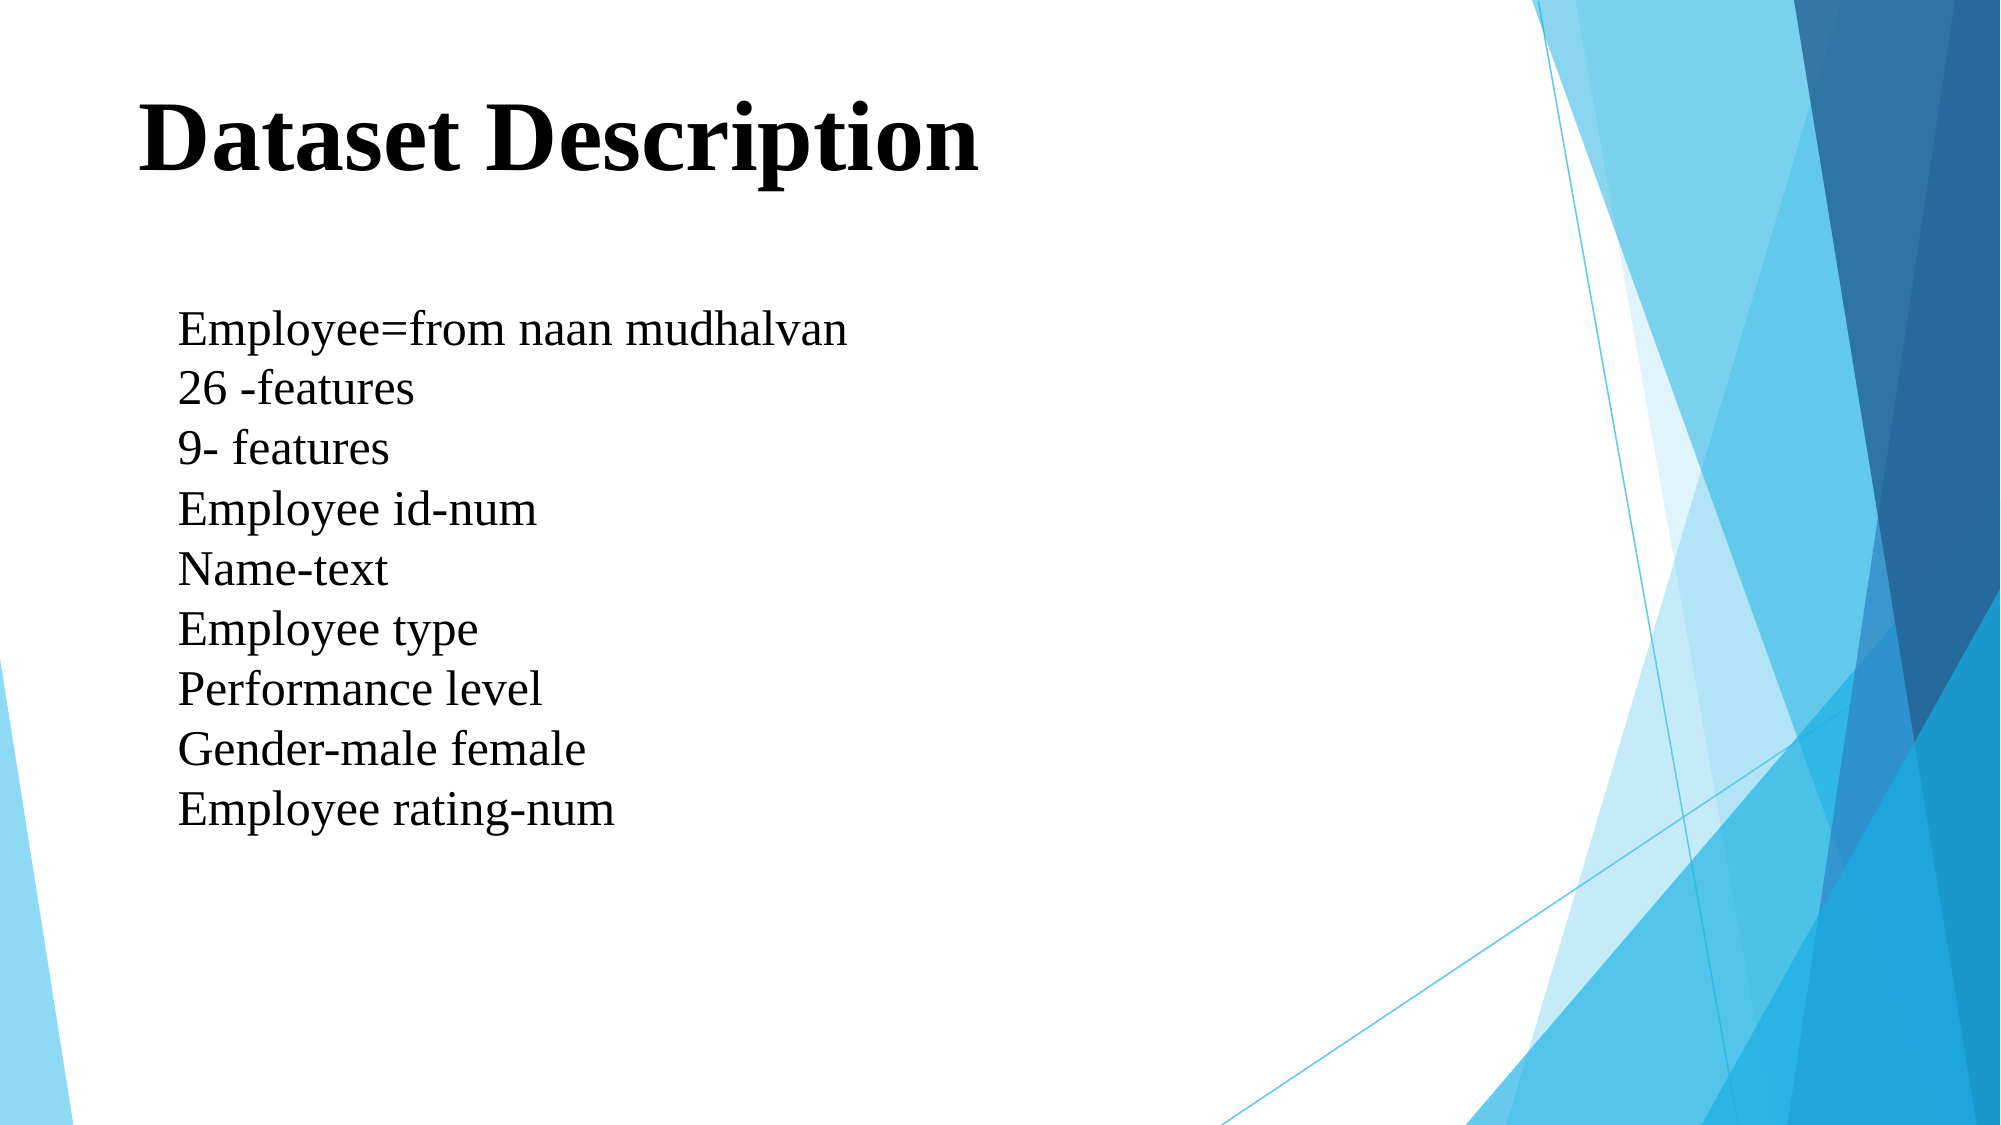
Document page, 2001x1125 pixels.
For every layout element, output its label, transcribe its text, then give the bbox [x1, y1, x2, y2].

title Dataset Description [123, 62, 1877, 185]
text_box Employee=from naan mudhalvan 26 -features 9- features Employee id-num Name-text Employee type Performance level Gender-male female Employee rating-num [162, 287, 1197, 843]
